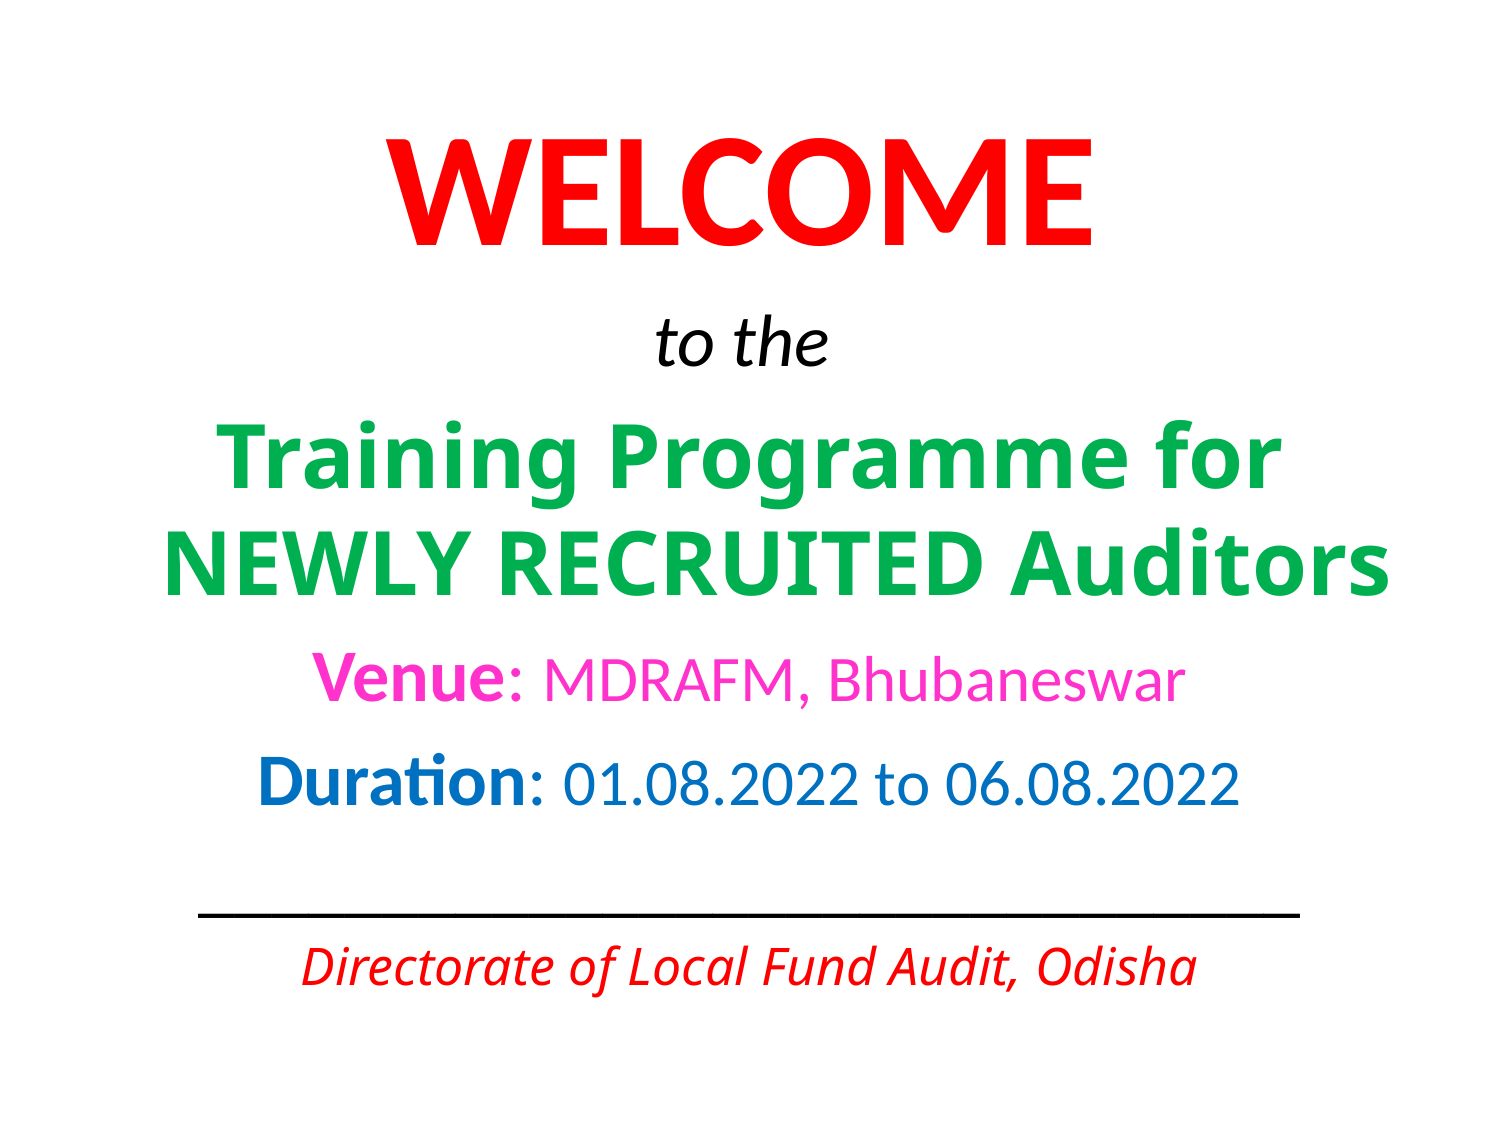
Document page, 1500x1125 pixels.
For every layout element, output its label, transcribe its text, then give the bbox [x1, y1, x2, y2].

list WELCOME to the Training Programme for NEWLY RECRUITED Auditors Venue: MDRAFM, Bhubaneswar Duration: 01.08.2022 to 06.08.2022 ______________________________ Directorate of Local Fund Audit, Odisha [75, 75, 1425, 1005]
